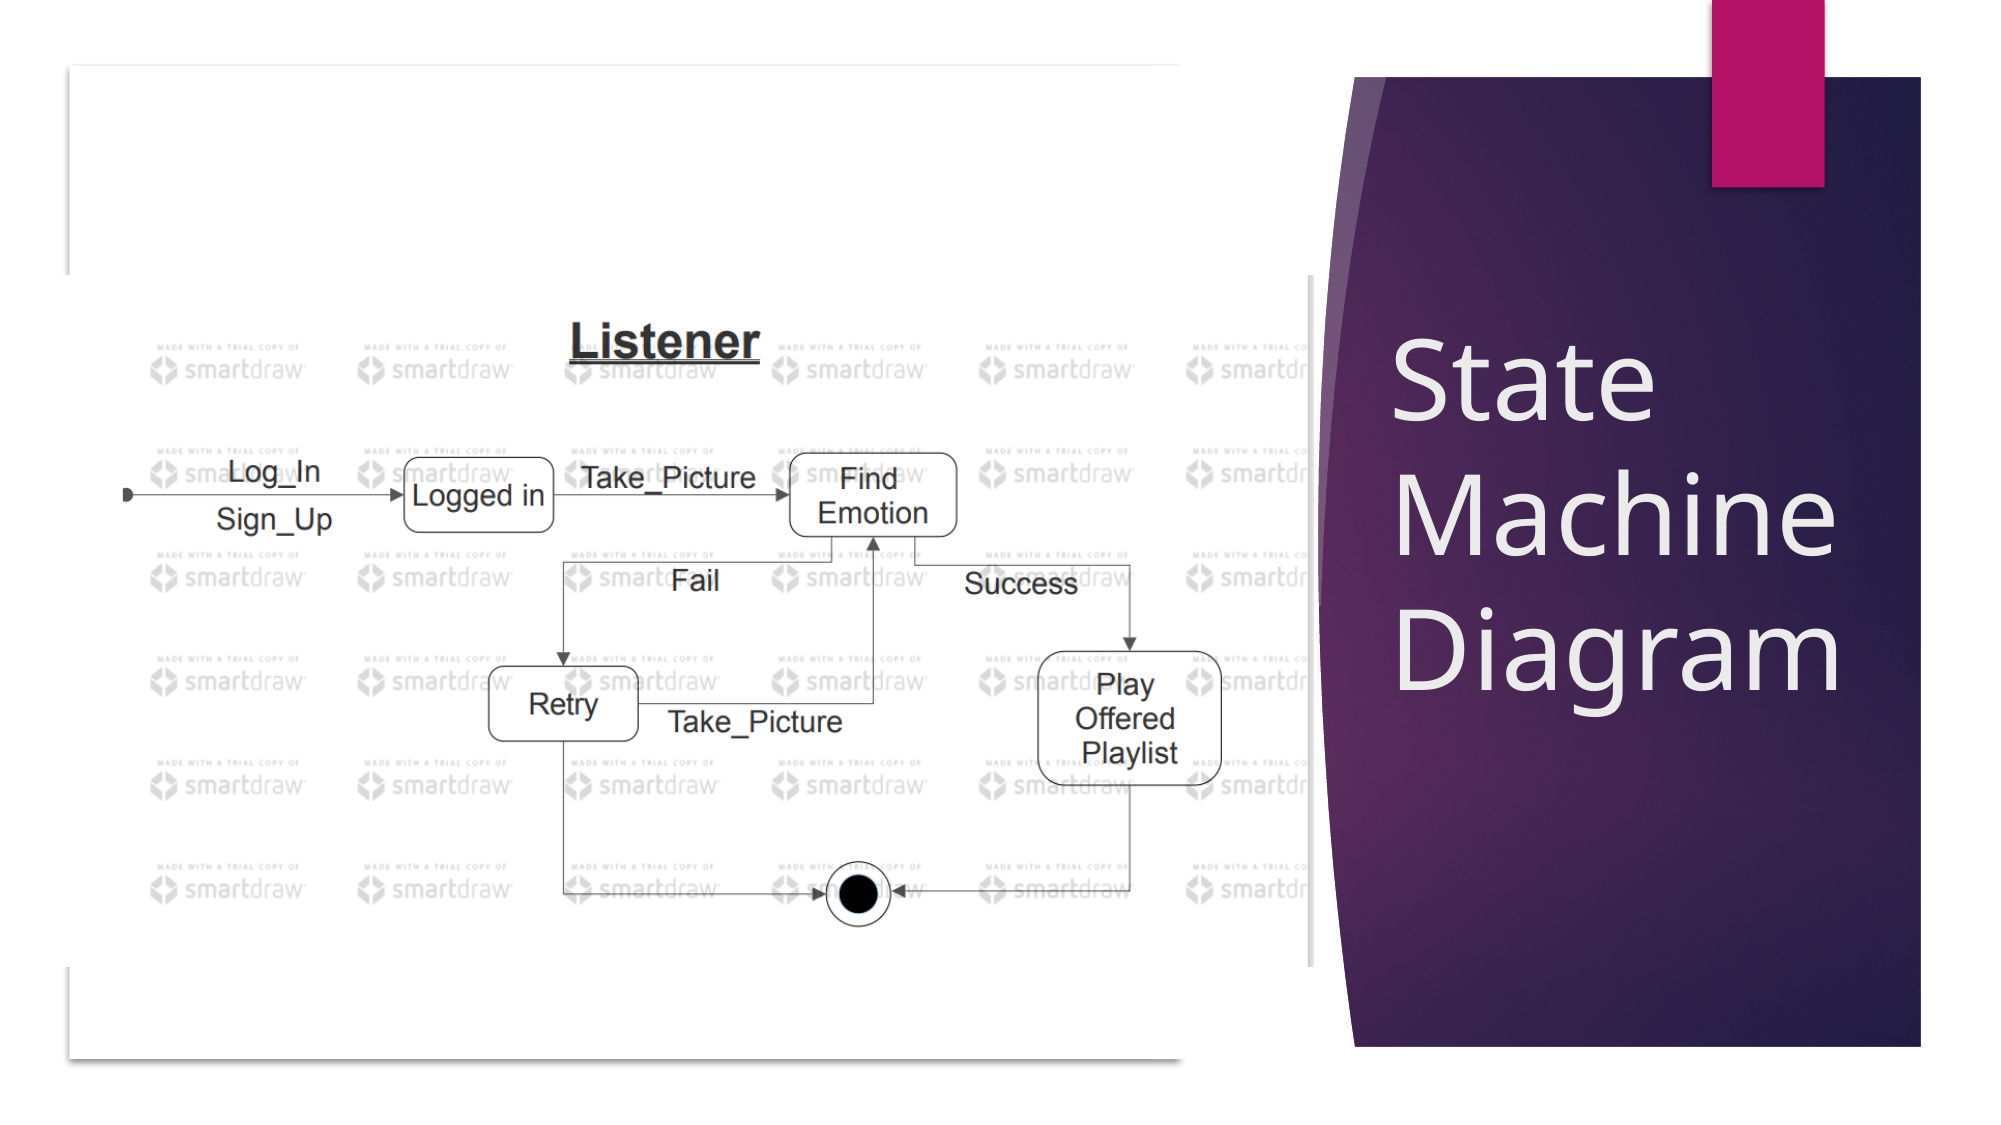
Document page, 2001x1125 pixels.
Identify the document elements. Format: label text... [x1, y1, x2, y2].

text_box State Machine Diagram [1374, 203, 1894, 721]
picture [40, 275, 1314, 967]
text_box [69, 64, 1367, 1060]
